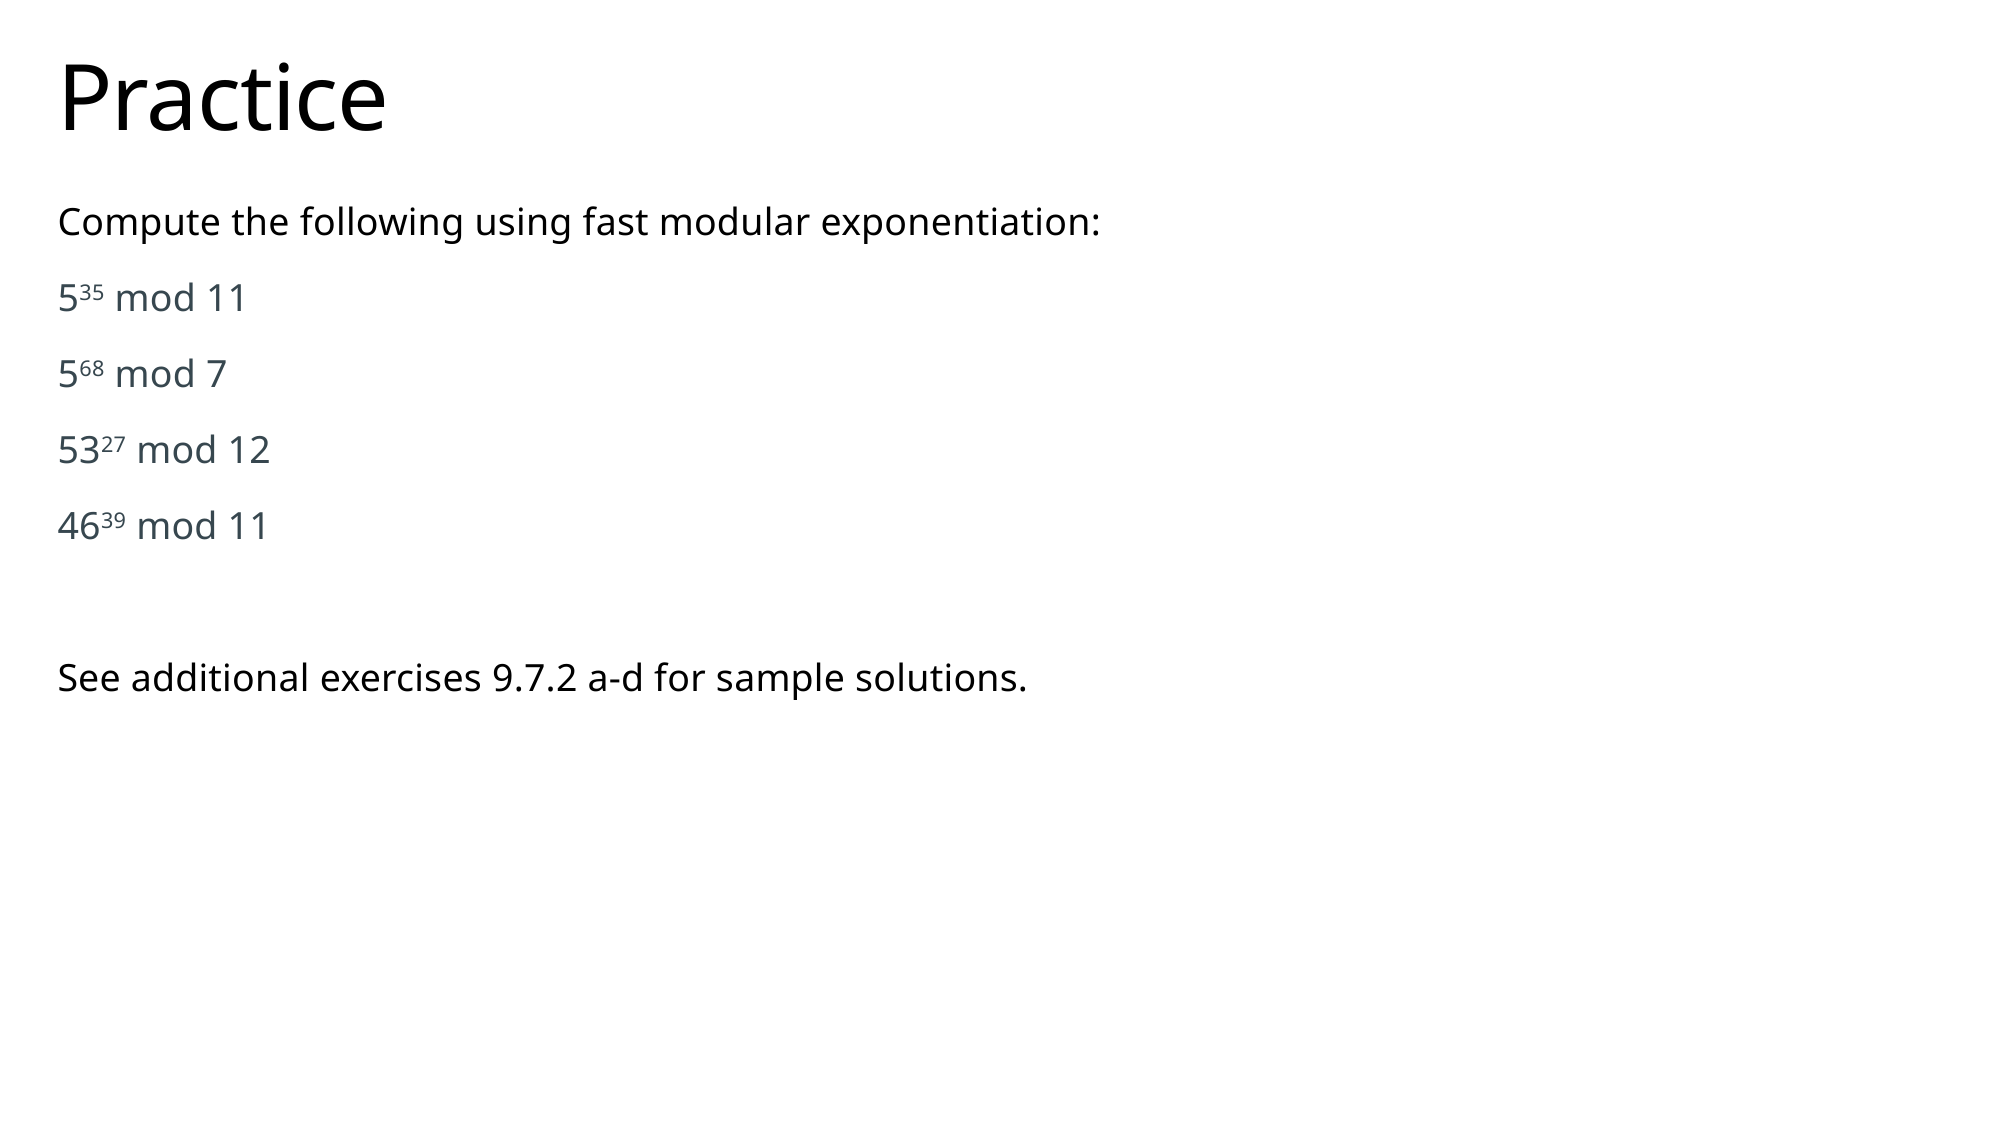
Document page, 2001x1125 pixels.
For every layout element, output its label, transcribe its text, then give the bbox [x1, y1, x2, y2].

list Compute the following using fast modular exponentiation: 535 mod 11 568 mod 7 5327 mod 12 4639 mod 11 See additional exercises 9.7.2 a-d for sample solutions. [42, 193, 1955, 1028]
title Practice [42, 38, 1955, 158]
